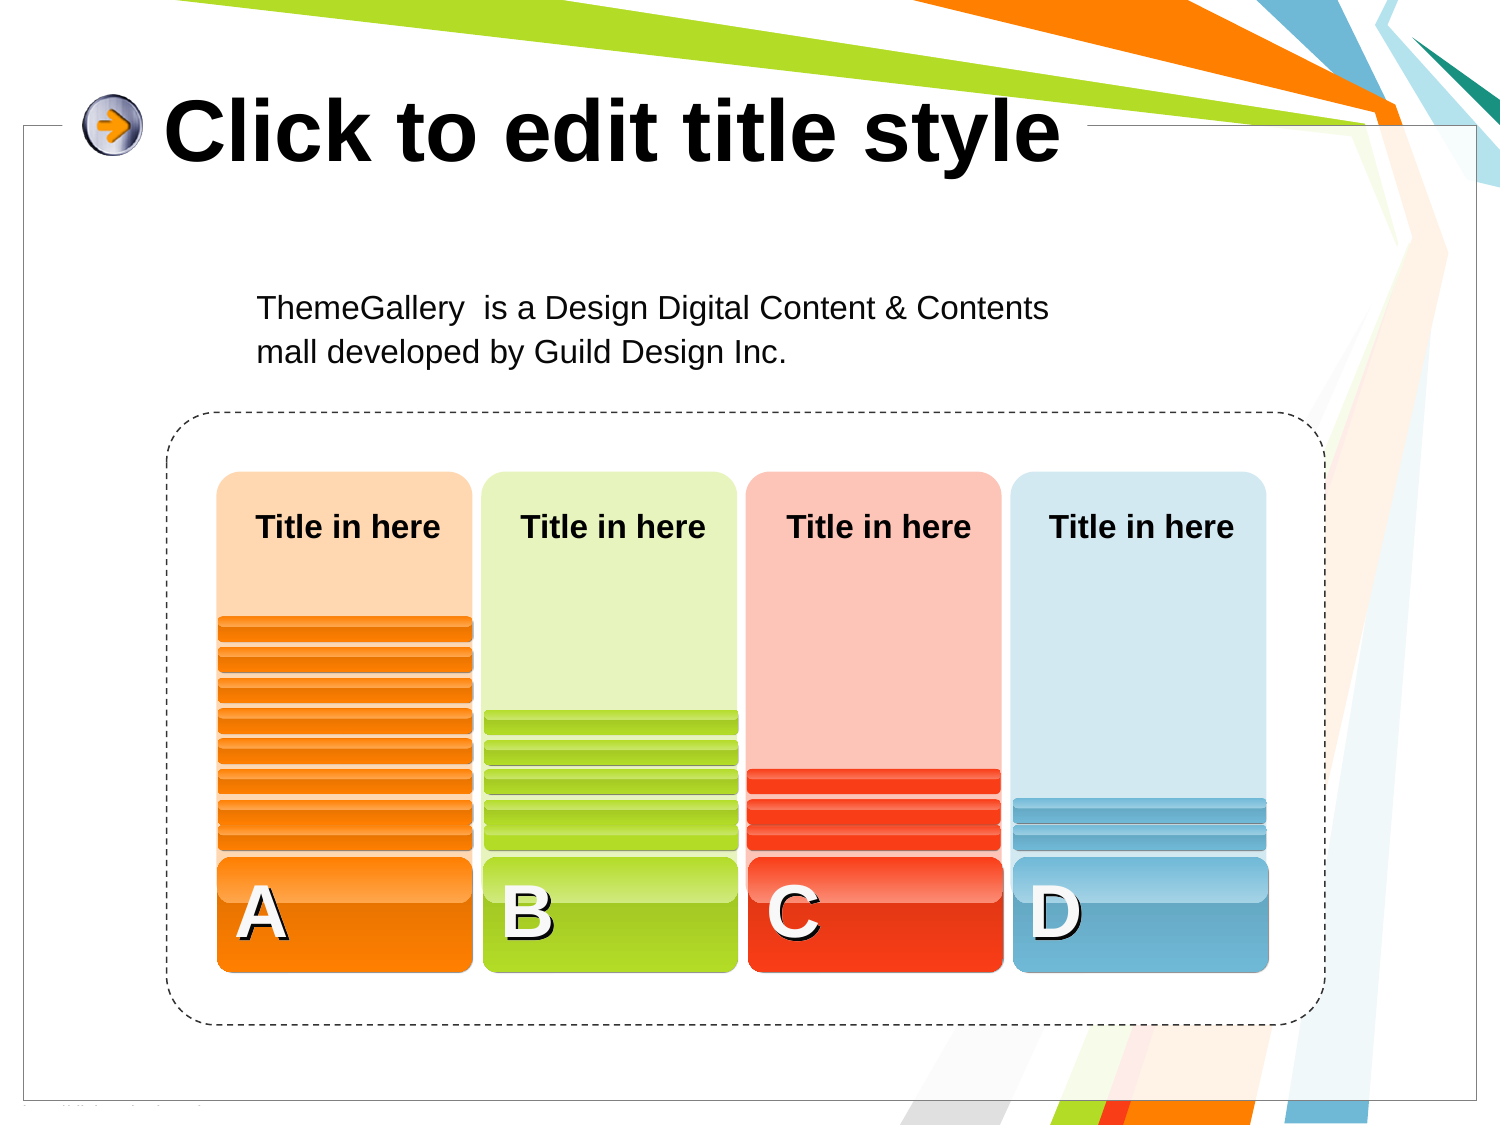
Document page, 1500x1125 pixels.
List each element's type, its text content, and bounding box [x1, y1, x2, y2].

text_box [1012, 797, 1268, 824]
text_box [217, 770, 473, 795]
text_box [483, 802, 739, 825]
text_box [217, 740, 473, 764]
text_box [1012, 831, 1268, 851]
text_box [483, 742, 739, 766]
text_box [483, 832, 739, 851]
text_box [166, 412, 1325, 1025]
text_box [1013, 858, 1269, 973]
text_box [216, 471, 473, 615]
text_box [483, 772, 739, 795]
picture [82, 94, 143, 156]
text_box Title in here [1024, 498, 1259, 553]
text_box [745, 471, 1002, 768]
text_box Title in here [496, 498, 731, 553]
text_box Title in here [231, 498, 466, 553]
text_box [216, 858, 473, 973]
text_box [746, 831, 1002, 851]
text_box [1010, 471, 1267, 798]
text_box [217, 803, 473, 825]
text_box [746, 802, 1002, 825]
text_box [483, 709, 739, 735]
title Click to edit title style [147, 32, 1183, 221]
text_box Title in here [762, 498, 997, 553]
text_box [217, 709, 473, 734]
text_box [746, 768, 1002, 795]
text_box ThemeGallery is a Design Digital Content & Contents mall developed by Guild Design Inc. [241, 274, 1080, 378]
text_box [482, 858, 738, 973]
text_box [747, 857, 1004, 973]
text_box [217, 648, 473, 673]
text_box [481, 471, 738, 710]
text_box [217, 681, 473, 704]
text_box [217, 832, 473, 851]
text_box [217, 616, 473, 642]
